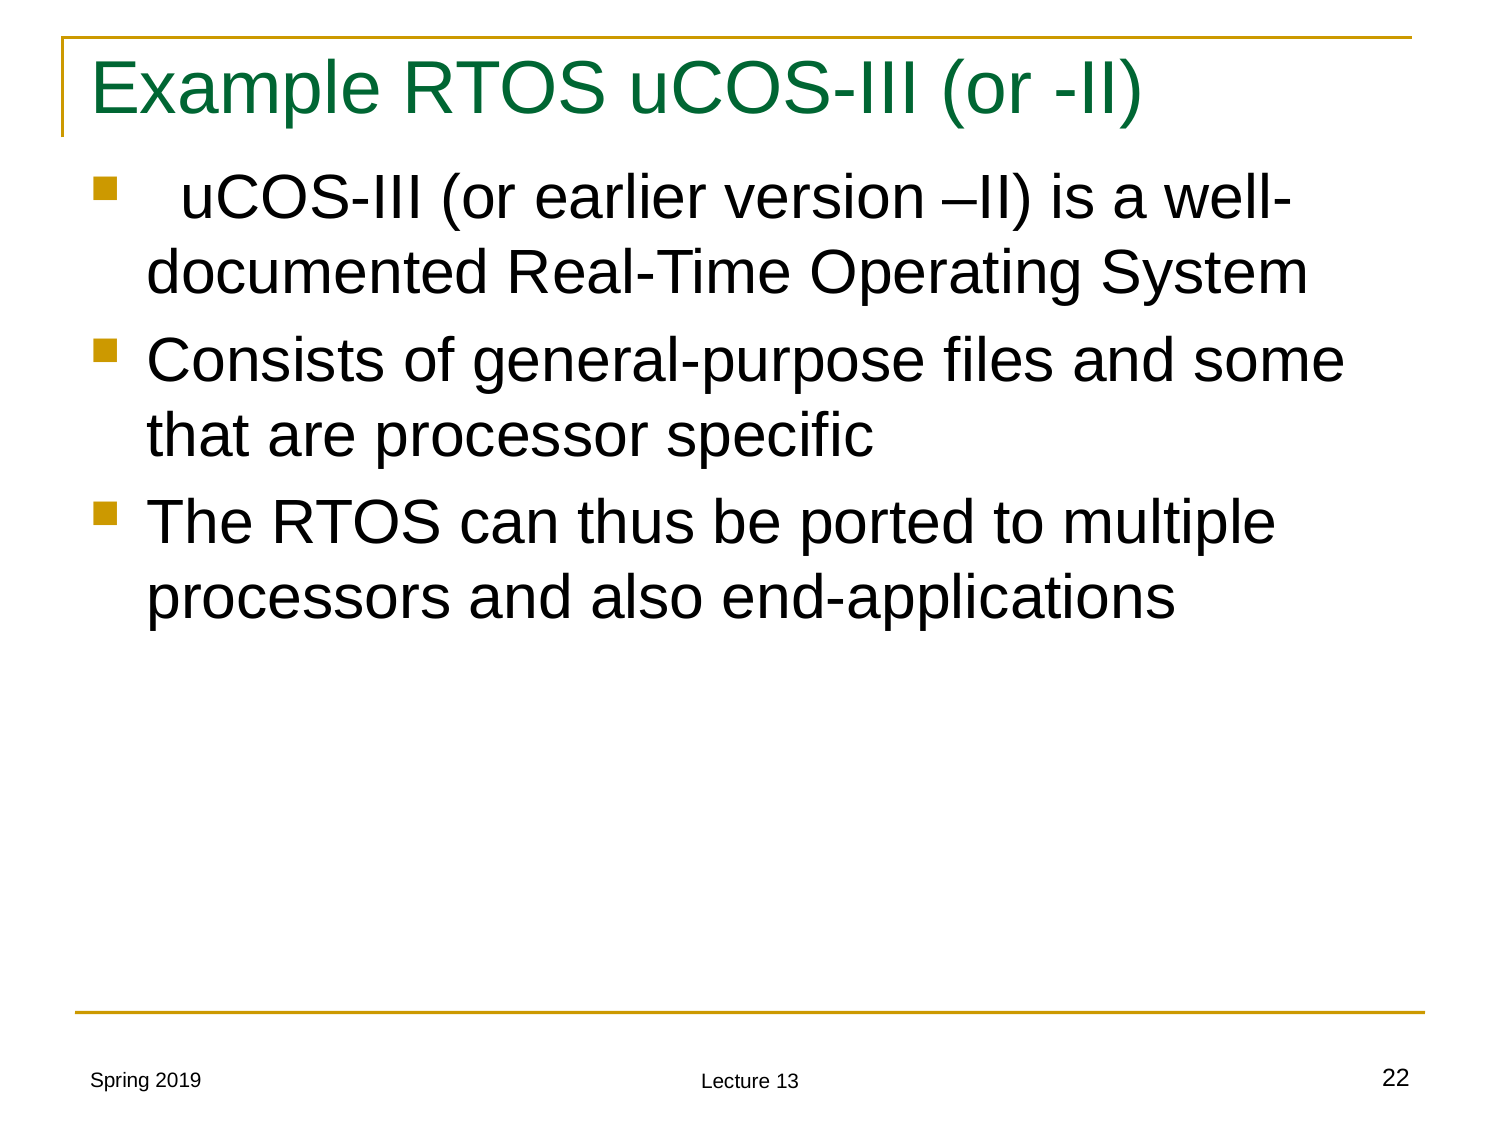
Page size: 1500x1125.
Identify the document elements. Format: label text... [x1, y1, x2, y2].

slide_number 22 [1074, 1024, 1425, 1100]
footer Lecture 13 [512, 1025, 988, 1100]
title Example RTOS uCOS-III (or -II) [75, 31, 1425, 138]
list uCOS-III (or earlier version –II) is a well-documented Real-Time Operating System Consists of general-purpose files and some that are processor specific The RTOS can thus be ported to multiple processors and also end-applications [75, 148, 1425, 1006]
slide_number Spring 2019 [75, 1024, 425, 1100]
